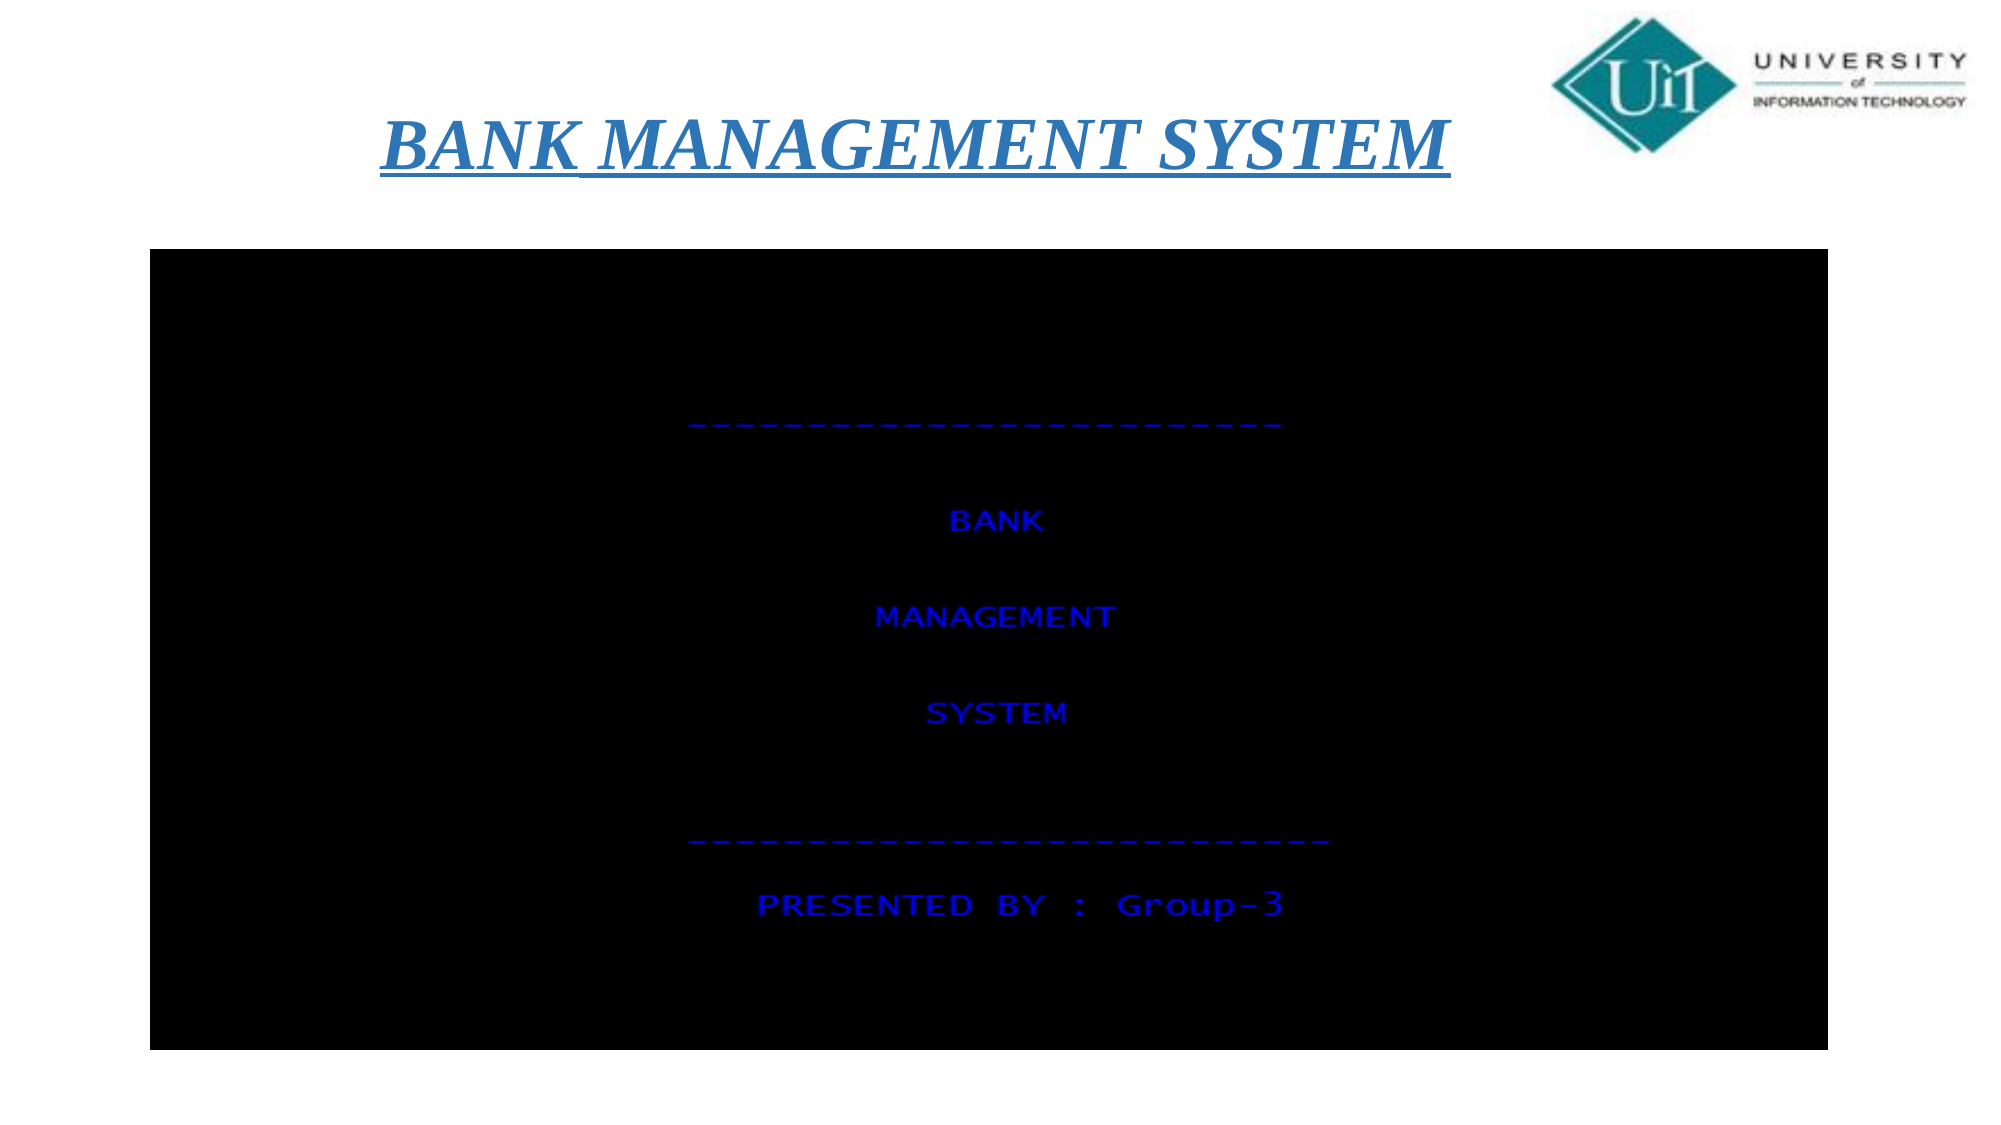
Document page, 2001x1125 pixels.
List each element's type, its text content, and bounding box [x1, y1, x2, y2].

picture [1550, 11, 1988, 169]
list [149, 249, 1828, 1050]
title BANK MANAGEMENT SYSTEM [87, 62, 1744, 228]
